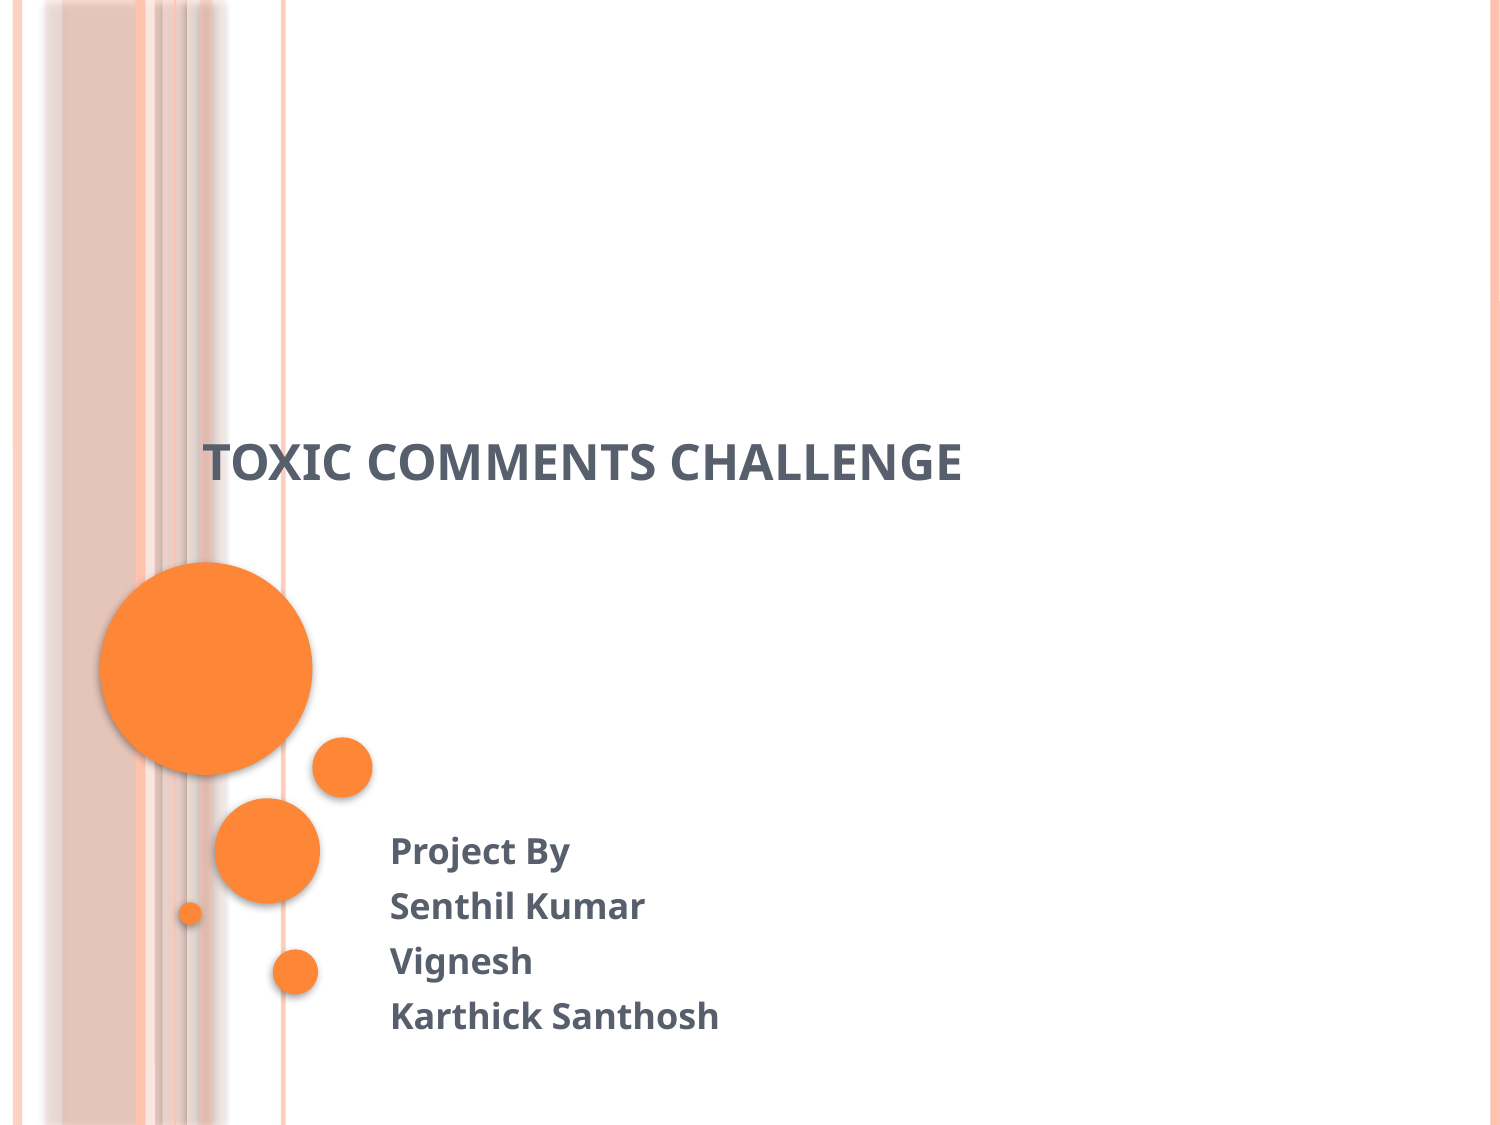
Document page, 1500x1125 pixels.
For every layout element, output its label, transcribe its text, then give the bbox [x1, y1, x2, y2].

subtitle Project By Senthil Kumar Vignesh Karthick Santhosh [375, 820, 1388, 1046]
title Toxic comments Challenge [187, 87, 1390, 558]
